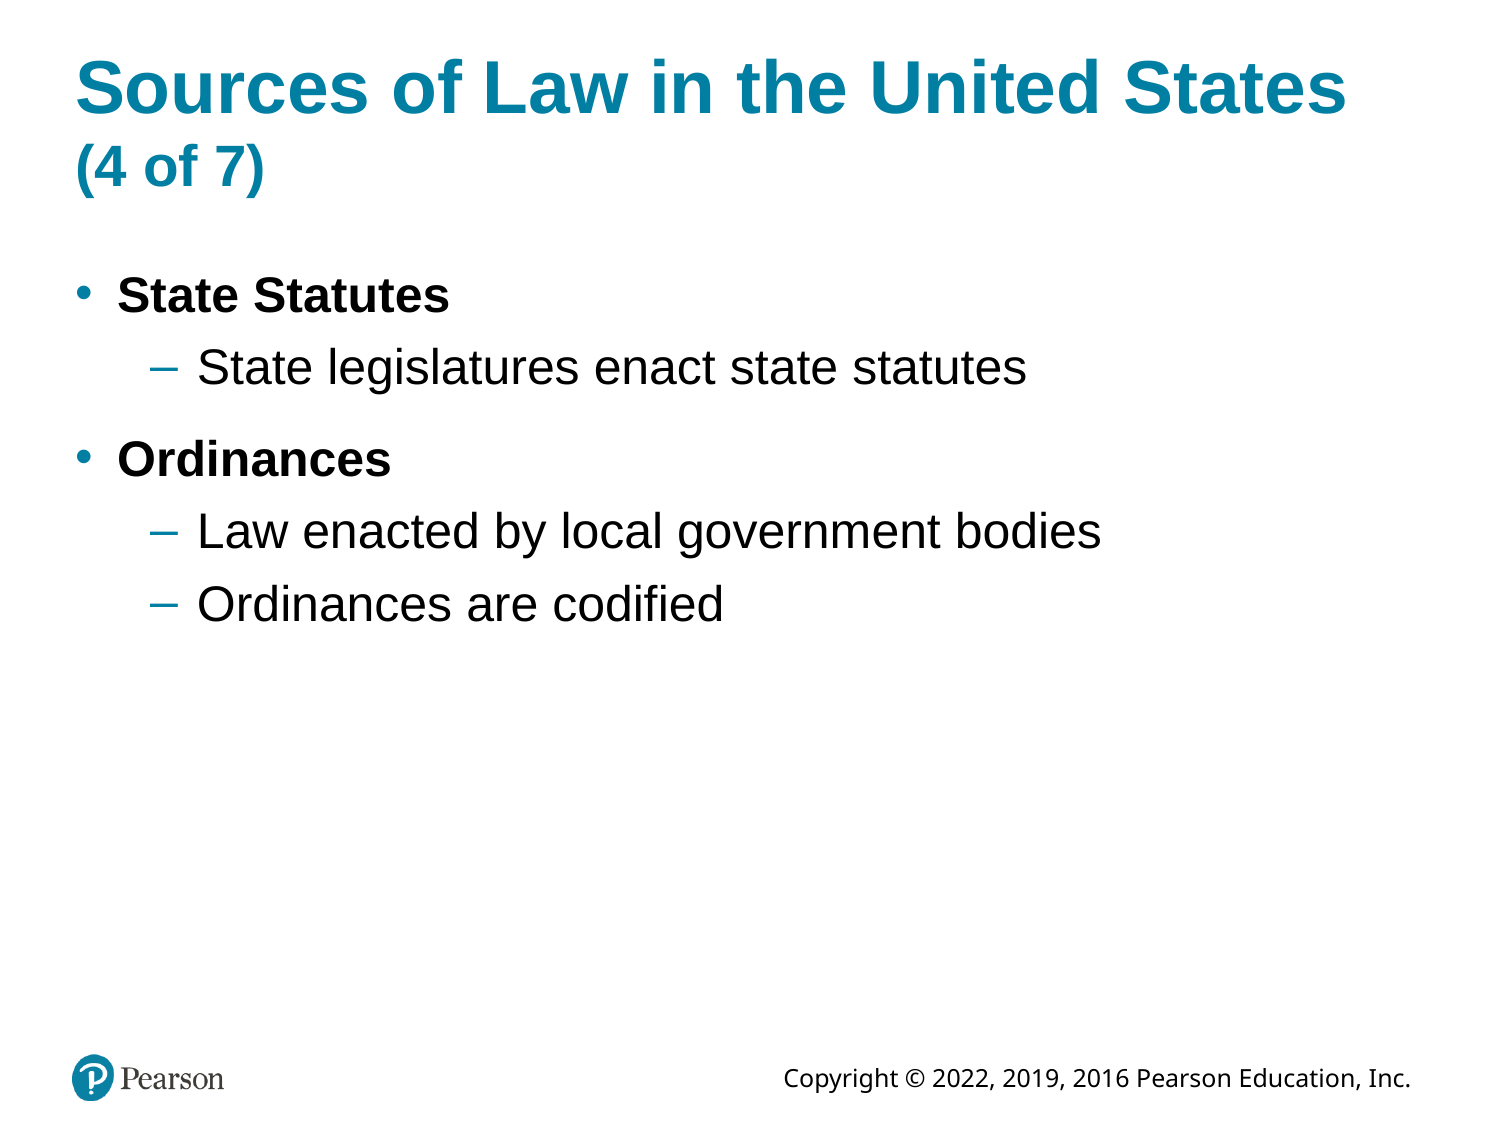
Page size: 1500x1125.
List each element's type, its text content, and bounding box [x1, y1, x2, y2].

picture [81, 1064, 107, 1089]
picture [72, 1087, 83, 1101]
picture [72, 1054, 89, 1072]
list State Statutes State legislatures enact state statutes Ordinances Law enacted by local government bodies Ordinances are codified [75, 262, 1425, 638]
picture [99, 1054, 224, 1101]
title Sources of Law in the United States (4 of 7) [75, 28, 1425, 209]
